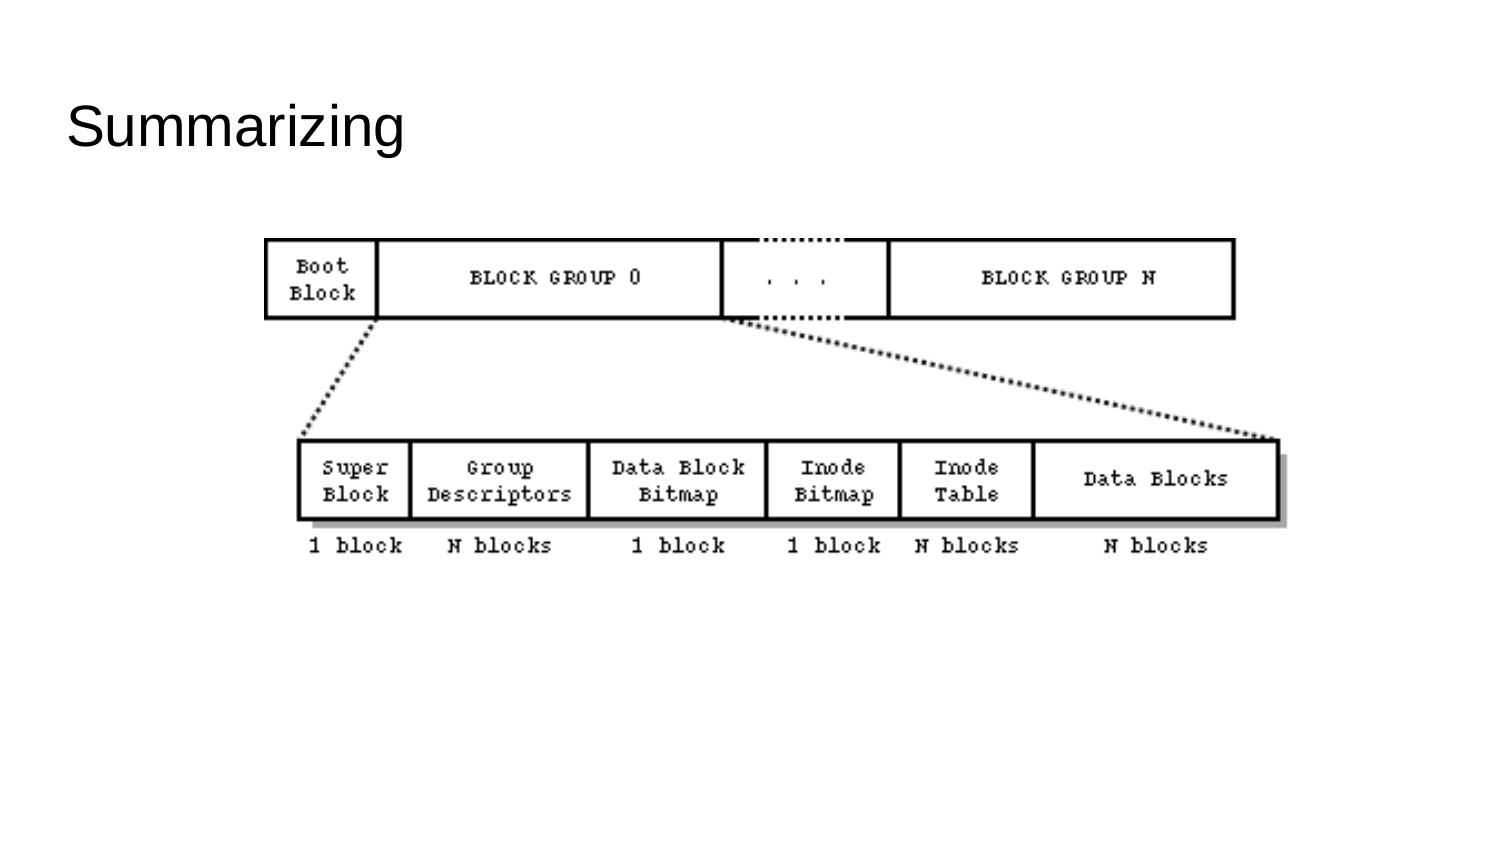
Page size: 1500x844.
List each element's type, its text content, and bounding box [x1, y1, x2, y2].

title Summarizing [51, 72, 1449, 167]
picture [263, 238, 1292, 560]
